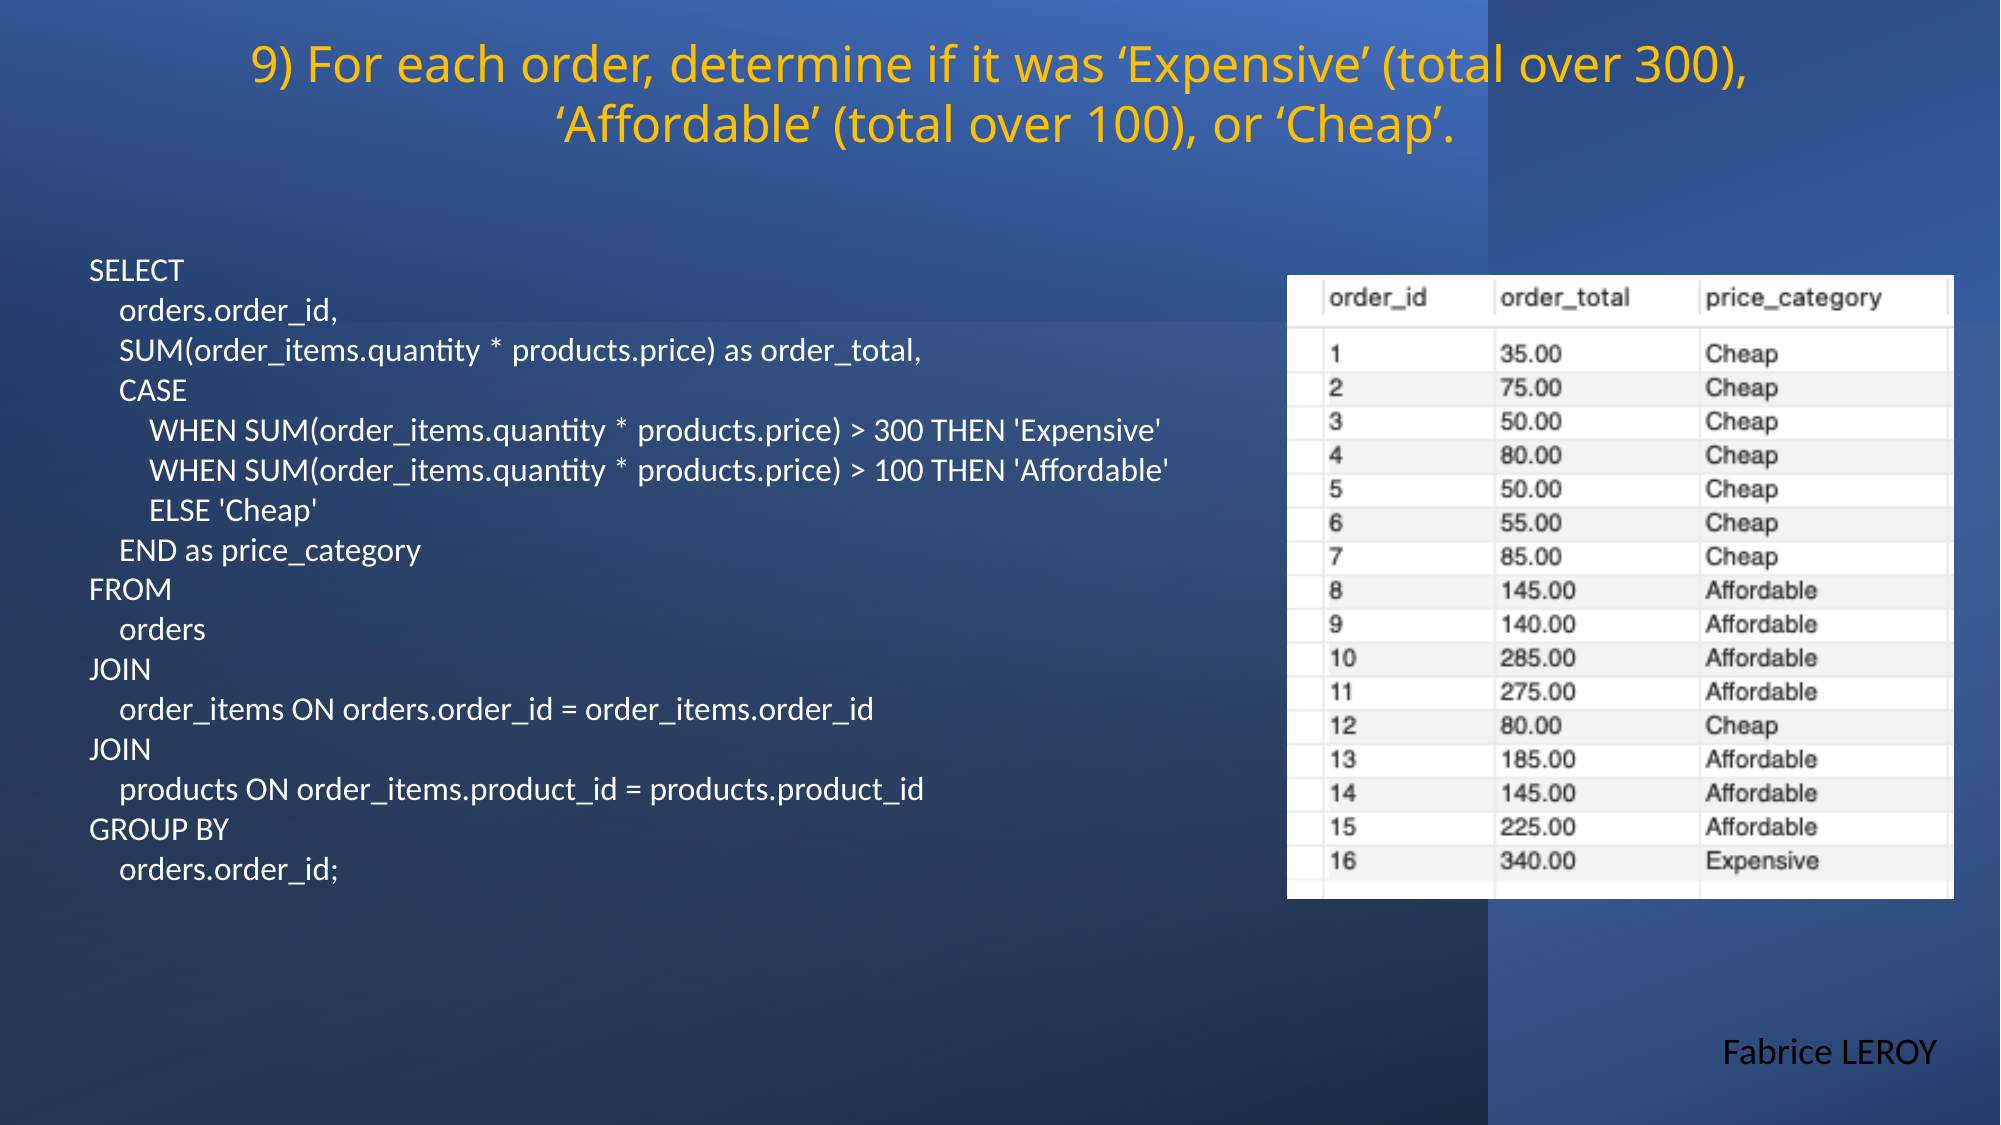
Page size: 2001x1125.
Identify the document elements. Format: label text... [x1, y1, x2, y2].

picture [1287, 275, 1954, 899]
text_box [1489, 0, 2000, 321]
text_box [0, 0, 1489, 321]
text_box Fabrice LEROY [1708, 1019, 1953, 1080]
text_box [0, 321, 2000, 1125]
text_box 9) For each order, determine if it was ‘Expensive’ (total over 300), ‘Affordable’ (total over 100), or ‘Cheap’. [235, 24, 1765, 160]
text_box SELECT orders.order_id, SUM(order_items.quantity * products.price) as order_total, CASE WHEN SUM(order_items.quantity * products.price) > 300 THEN 'Expensive' WHEN SUM(order_items.quantity * products.price) > 100 THEN 'Affordable' ELSE 'Cheap' END as price_category FROM orders JOIN order_items ON orders.order_id = order_items.order_id JOIN products ON order_items.product_id = products.product_id GROUP BY orders.order_id; [74, 240, 1334, 895]
